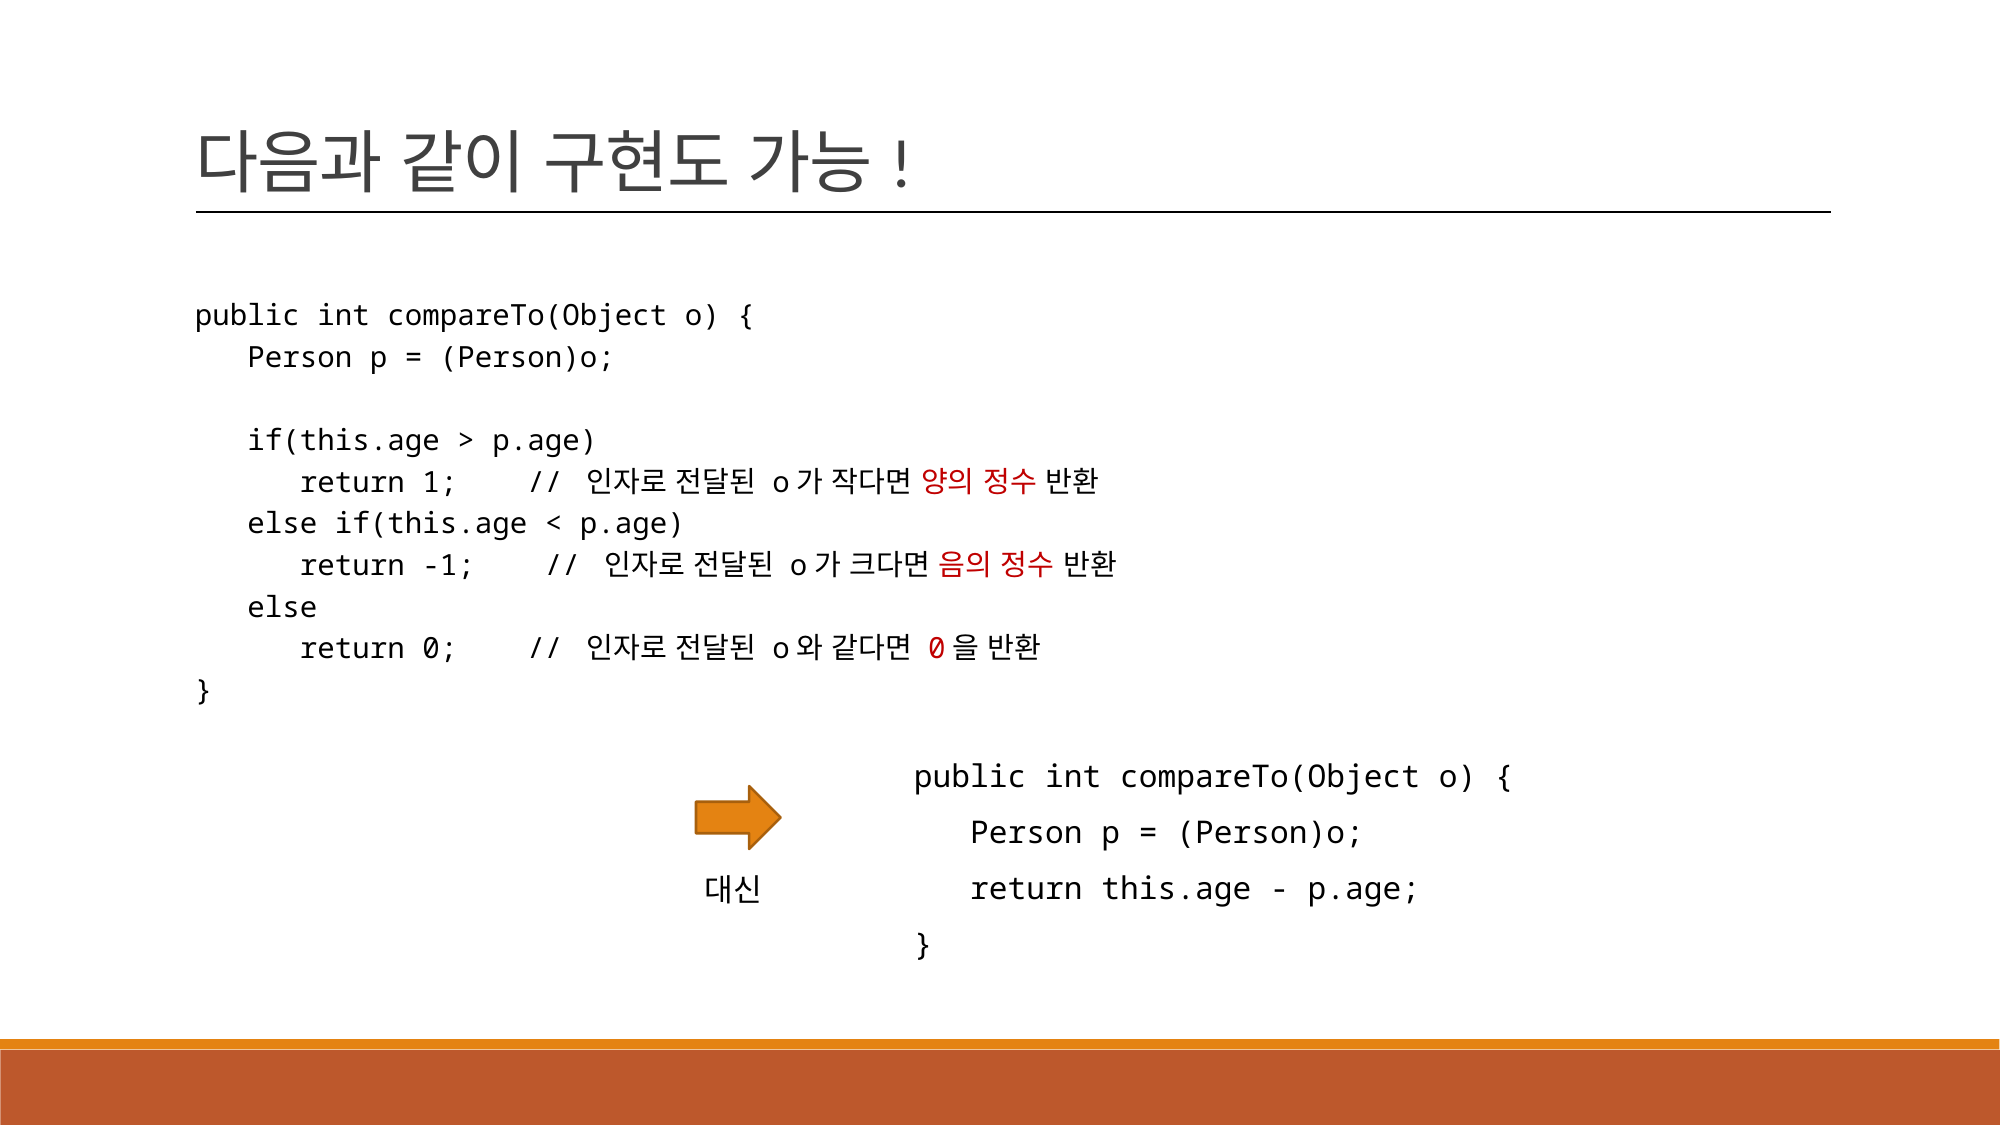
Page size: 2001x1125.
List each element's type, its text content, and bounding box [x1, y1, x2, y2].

text_box [694, 784, 782, 844]
text_box public int compareTo(Object o) { Person p = (Person)o; if(this.age > p.age) return 1; // 인자로 전달된 o가 작다면 양의 정수 반환 else if(this.age < p.age) return -1; // 인자로 전달된 o가 크다면 음의 정수 반환 else return 0; // 인자로 전달된 o와 같다면 0을 반환 } [180, 282, 1297, 714]
text_box 대신 [670, 844, 797, 916]
text_box 다음과 같이 구현도 가능! [179, 20, 1830, 210]
text_box public int compareTo(Object o) { Person p = (Person)o; return this.age - p.age; } [899, 729, 1658, 970]
